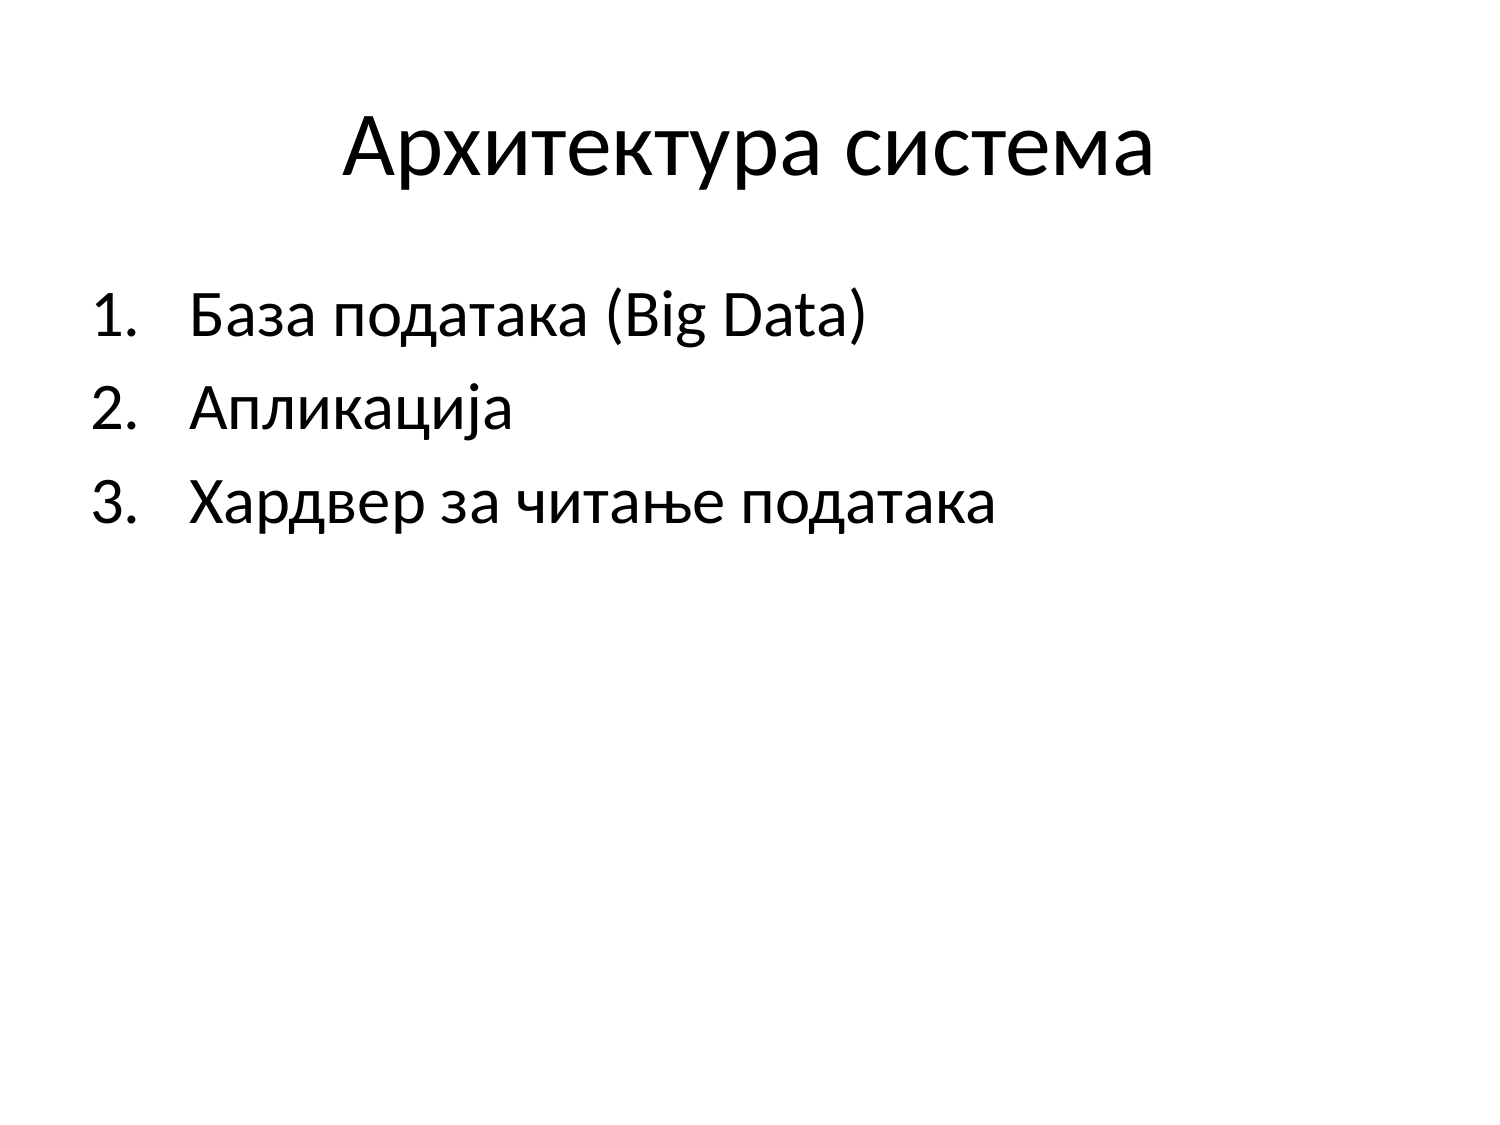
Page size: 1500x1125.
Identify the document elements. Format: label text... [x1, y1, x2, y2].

title Архитектура система [75, 45, 1425, 233]
list База података (Big Data) Апликација Хардвер за читање података [75, 262, 1425, 1005]
